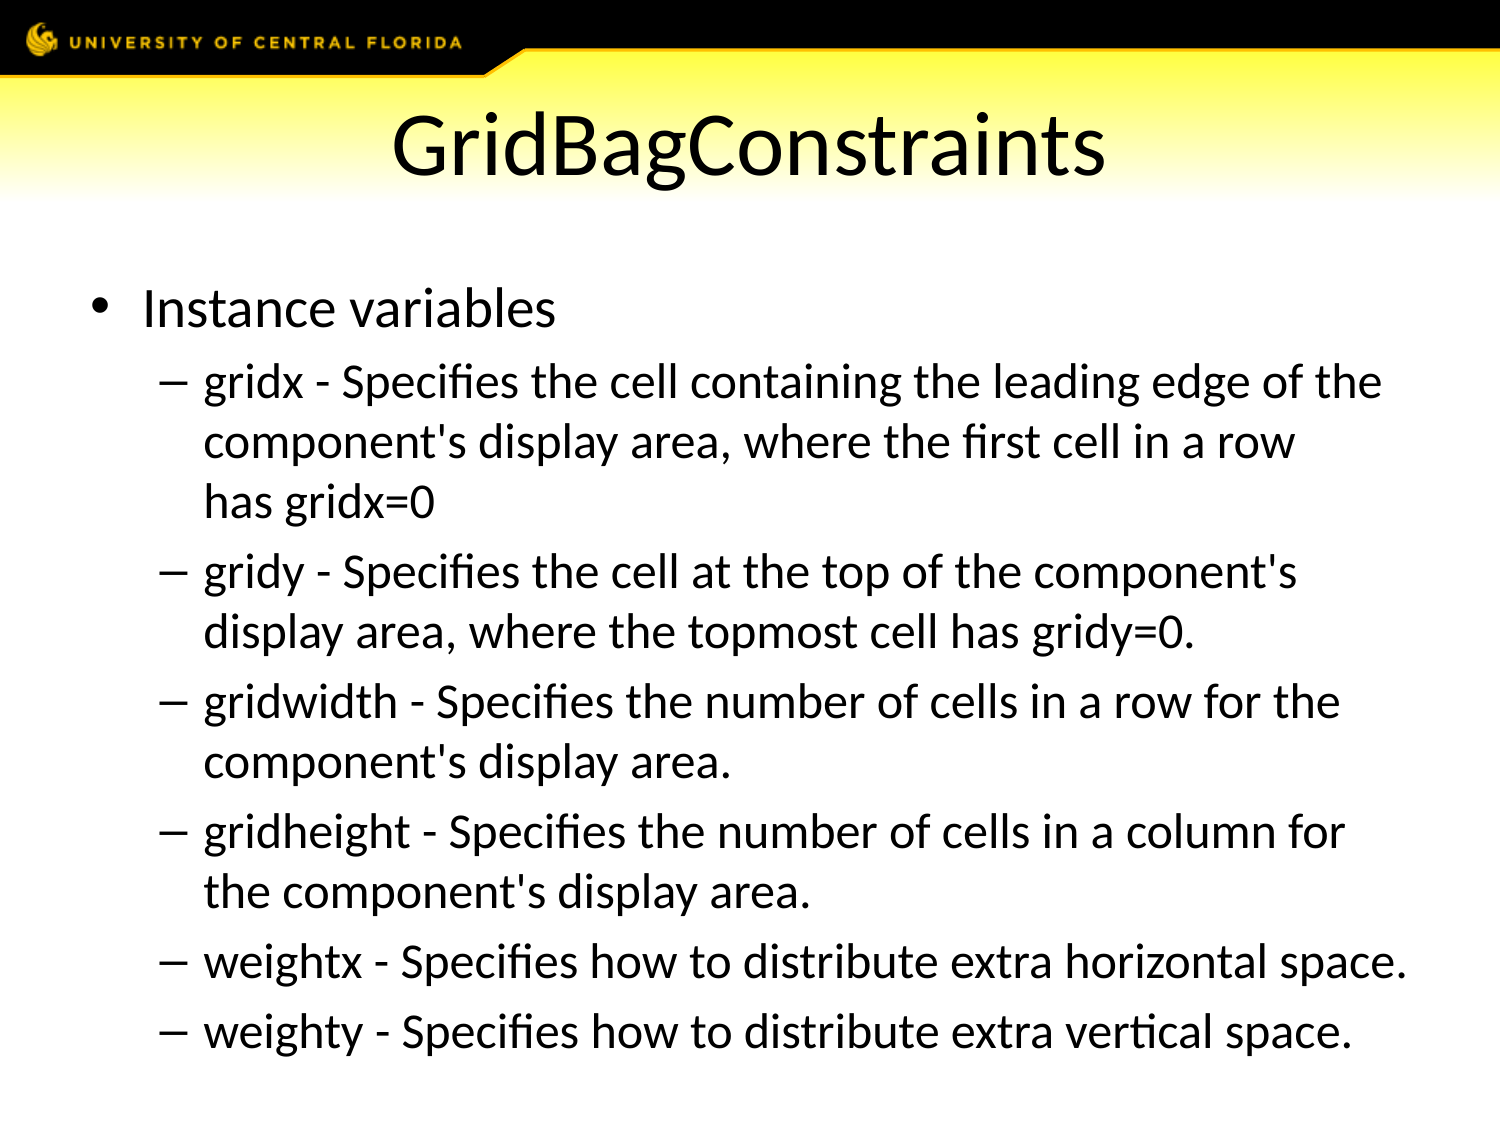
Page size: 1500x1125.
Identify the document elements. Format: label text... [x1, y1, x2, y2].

title GridBagConstraints [75, 45, 1425, 233]
list Instance variables gridx - Specifies the cell containing the leading edge of the component's display area, where the first cell in a row has gridx=0 gridy - Specifies the cell at the top of the component's display area, where the topmost cell has gridy=0. gridwidth - Specifies the number of cells in a row for the component's display area. gridheight - Specifies the number of cells in a column for the component's display area. weightx - Specifies how to distribute extra horizontal space. weighty - Specifies how to distribute extra vertical space. [75, 262, 1425, 1125]
picture [0, 0, 484, 74]
